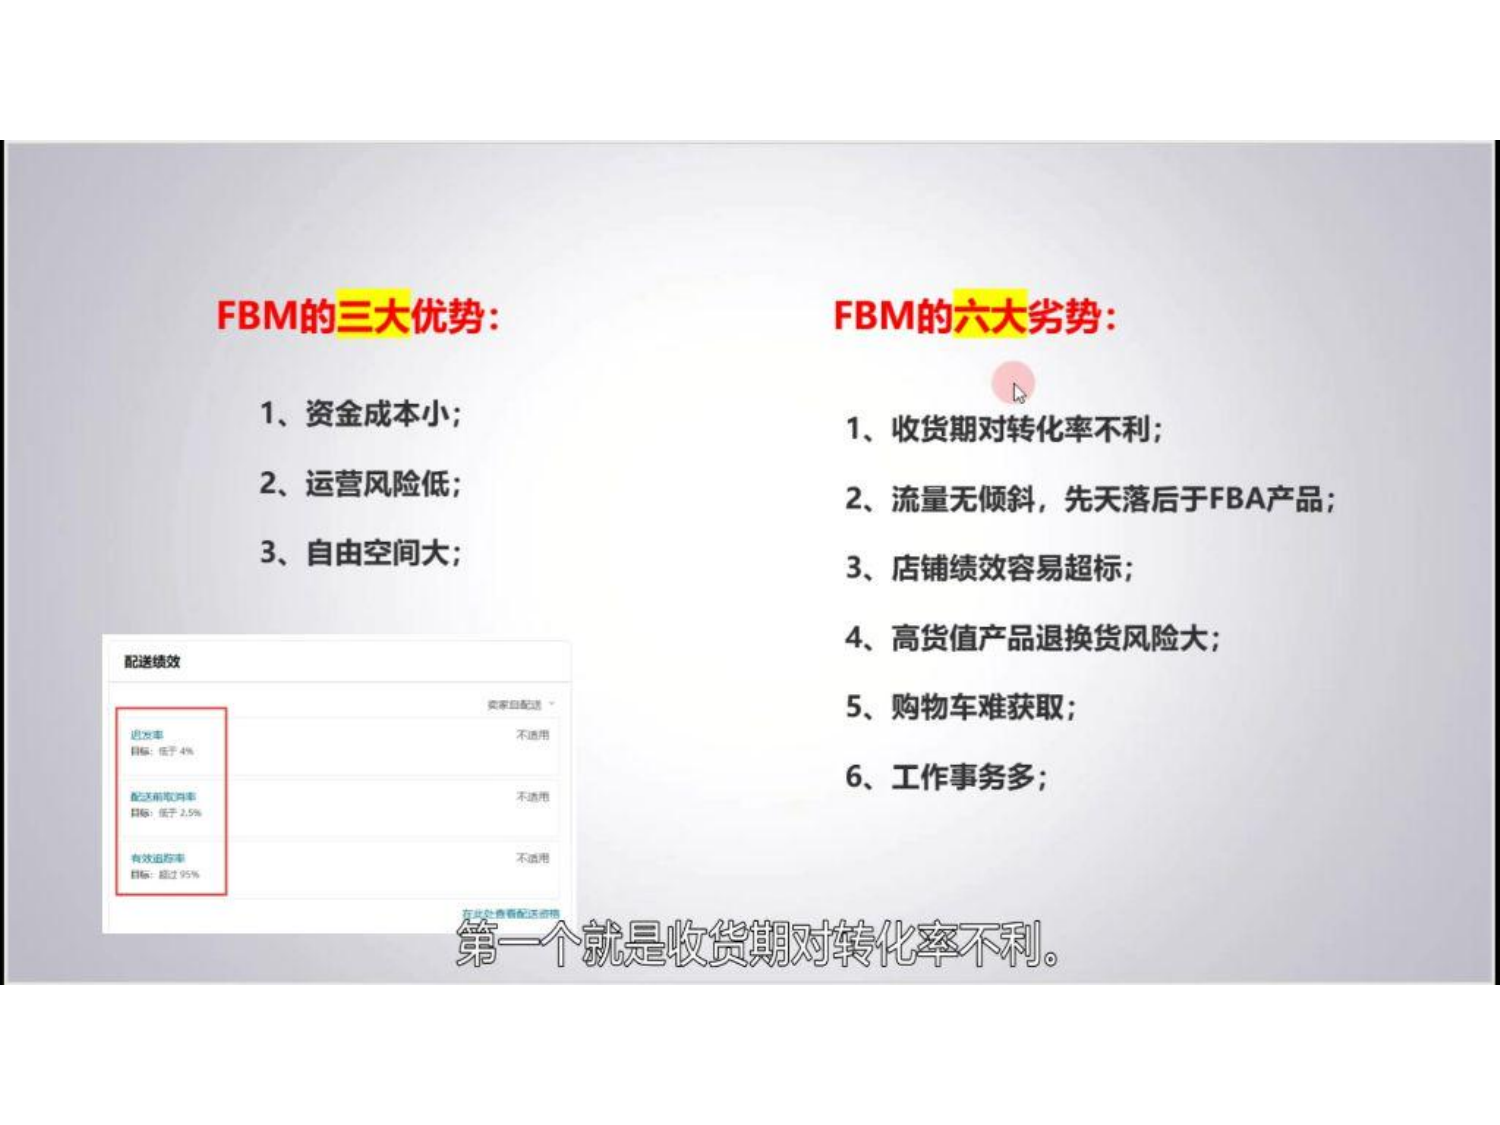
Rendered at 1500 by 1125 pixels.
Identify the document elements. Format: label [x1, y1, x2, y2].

picture [0, 140, 1500, 985]
